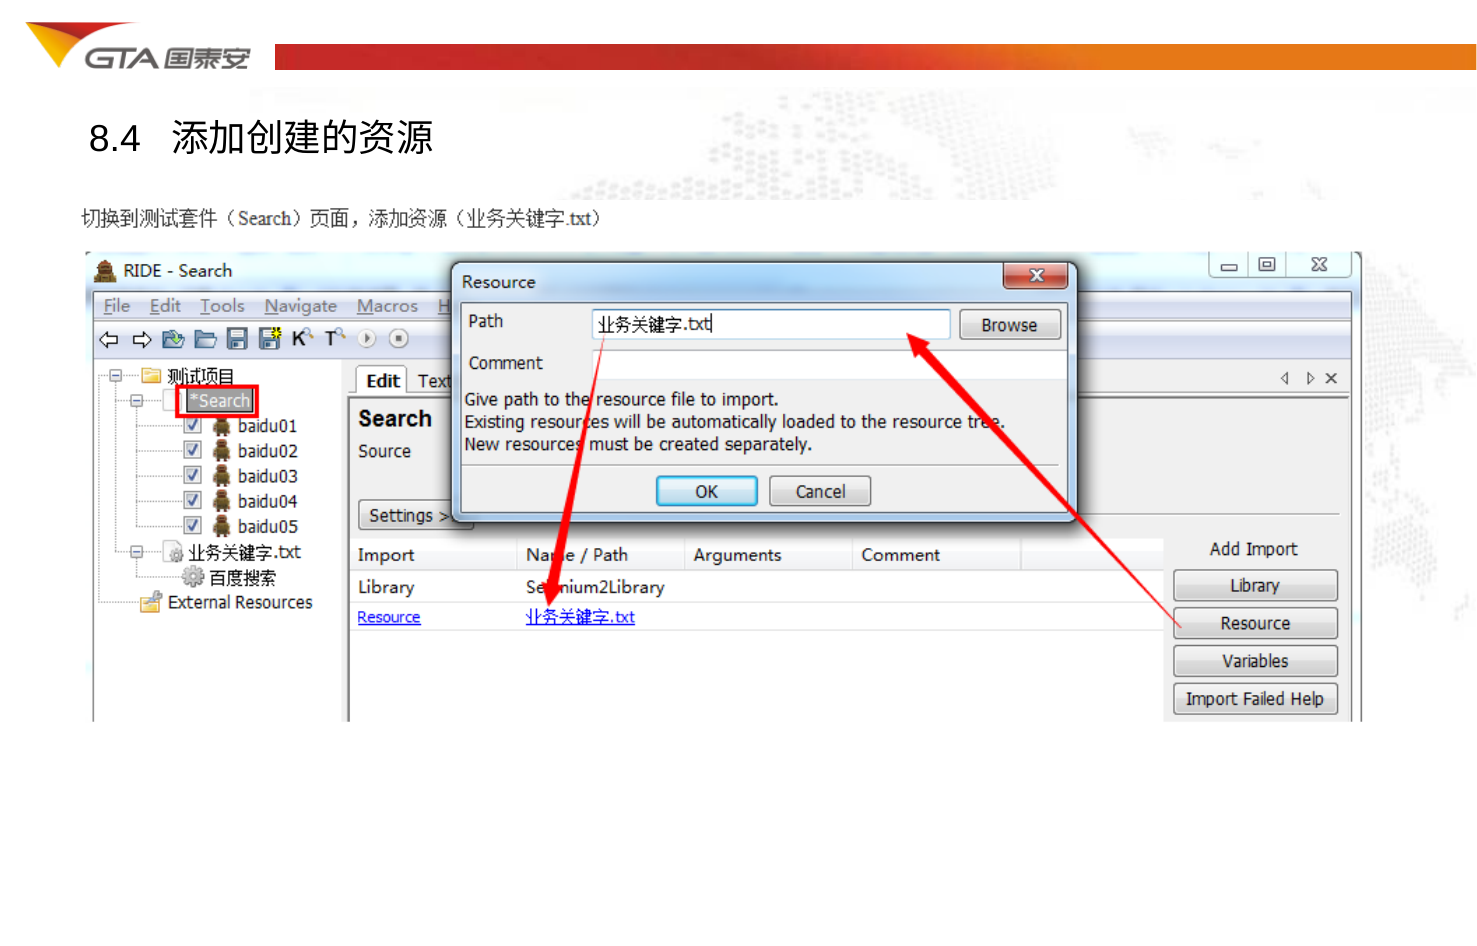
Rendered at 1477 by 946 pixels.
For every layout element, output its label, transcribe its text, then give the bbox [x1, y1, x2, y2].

picture [25, 22, 251, 69]
picture [0, 87, 1476, 946]
text_box 8.4 添加创建的资源 [74, 106, 449, 167]
picture [275, 44, 1477, 70]
